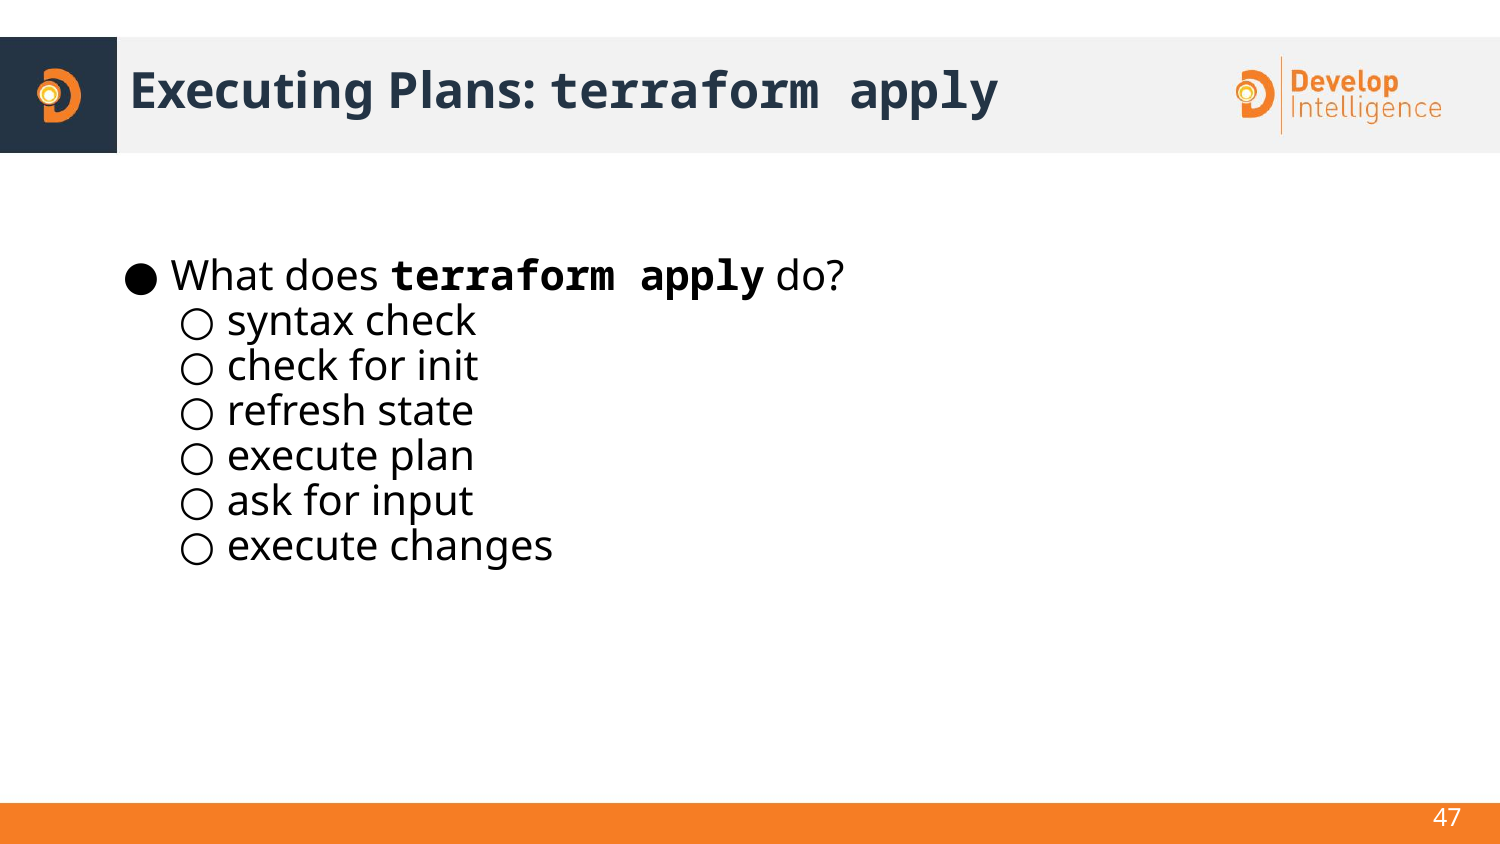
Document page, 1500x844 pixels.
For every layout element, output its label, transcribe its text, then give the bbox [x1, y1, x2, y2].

picture [0, 0, 1500, 844]
slide_number ‹#› [1396, 800, 1499, 838]
title Executing Plans: terraform apply [118, 36, 1500, 148]
list What does terraform apply do? syntax check check for init refresh state execute plan ask for input execute changes [103, 198, 1397, 694]
